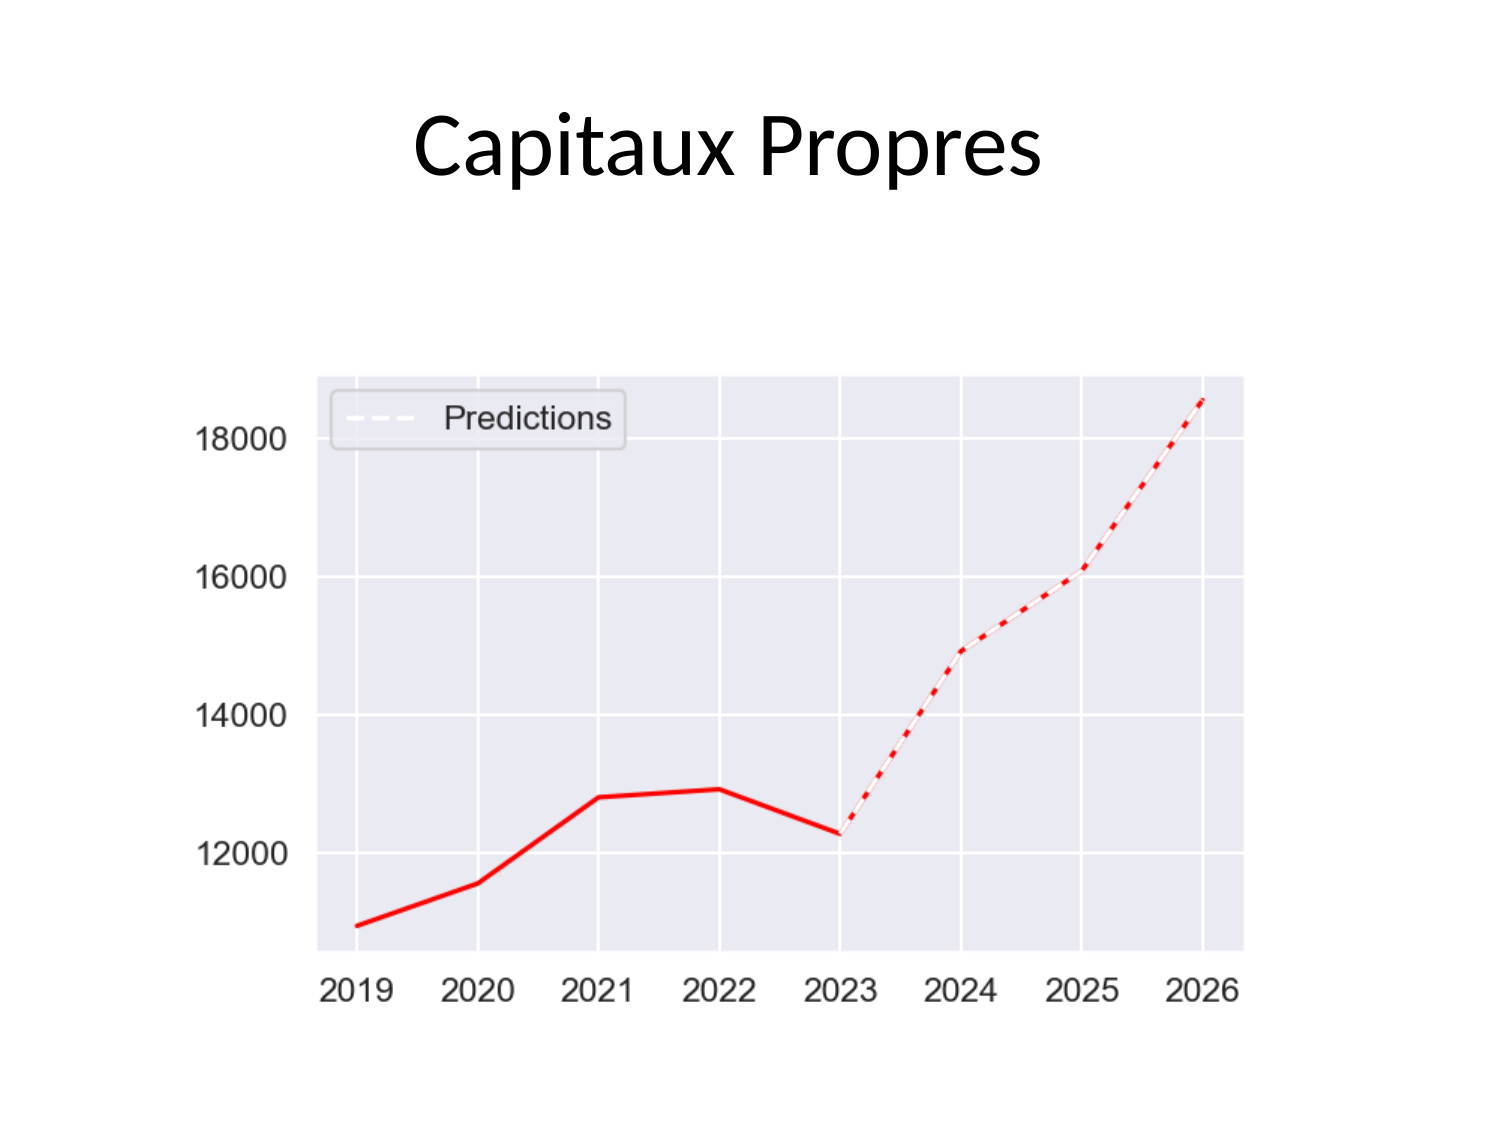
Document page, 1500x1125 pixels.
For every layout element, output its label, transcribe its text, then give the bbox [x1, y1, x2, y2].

title Capitaux Propres [75, 45, 1425, 233]
picture [164, 284, 1366, 1036]
